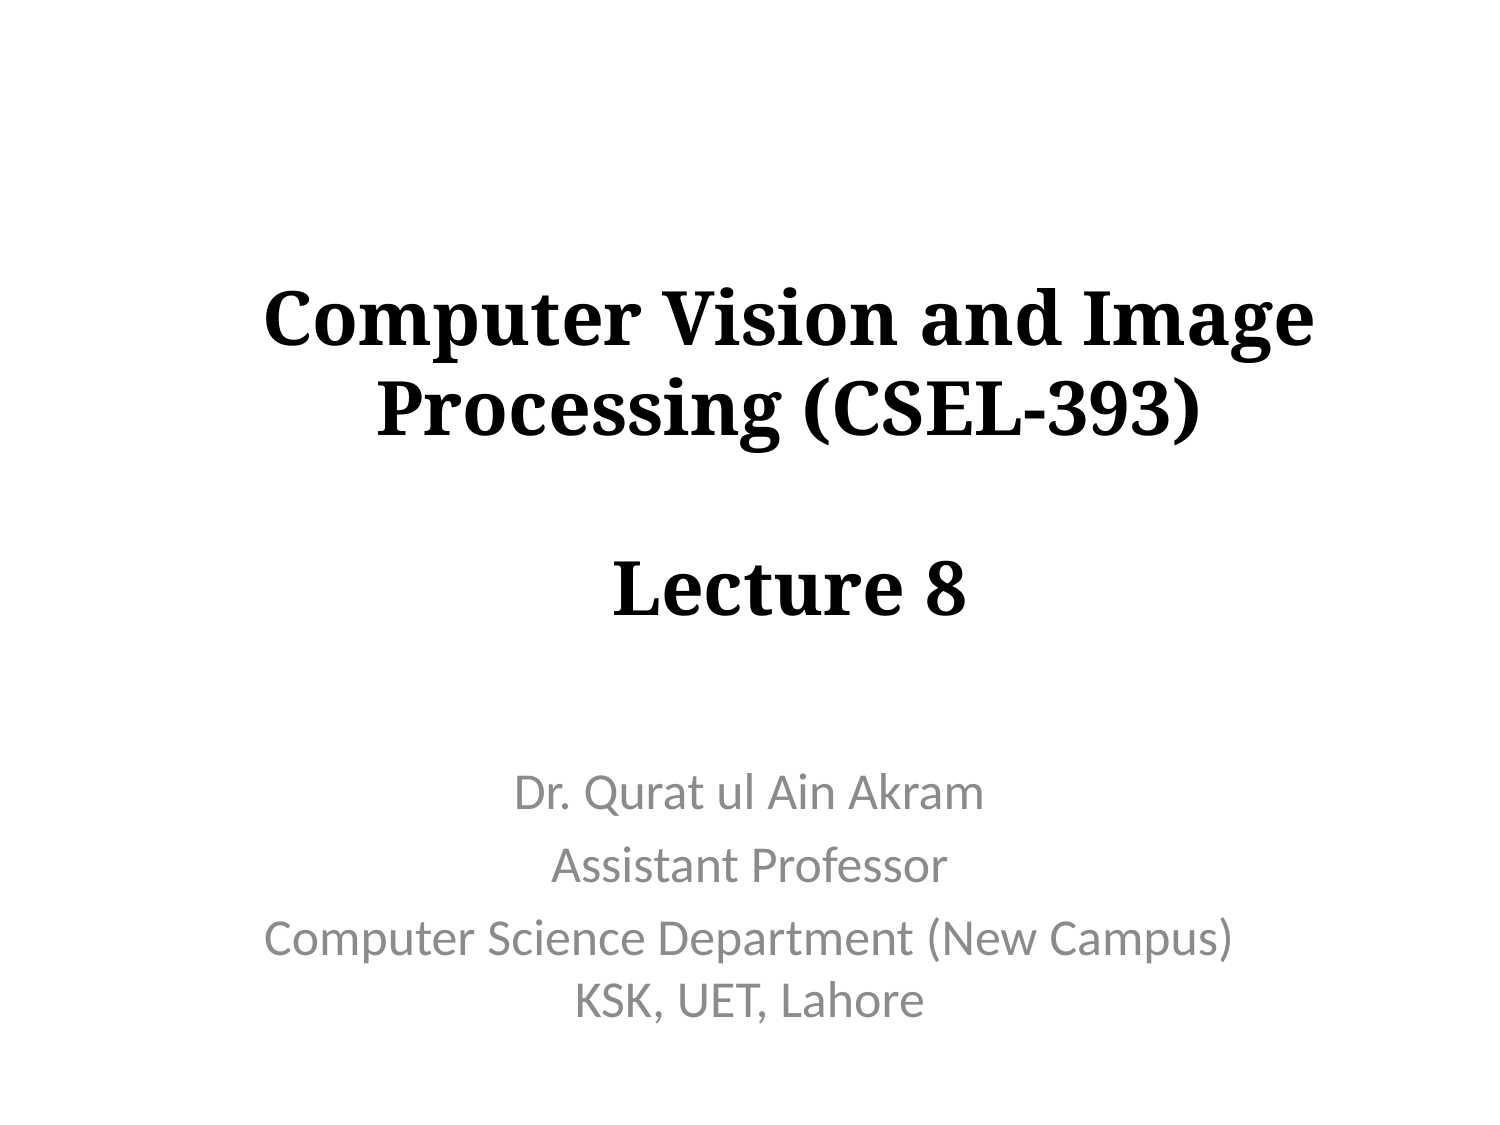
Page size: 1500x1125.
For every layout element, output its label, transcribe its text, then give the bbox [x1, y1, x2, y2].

title Computer Vision and Image Processing (CSEL-393) Lecture 8 [112, 237, 1388, 663]
subtitle Dr. Qurat ul Ain Akram Assistant Professor Computer Science Department (New Campus) KSK, UET, Lahore [225, 750, 1275, 1038]
